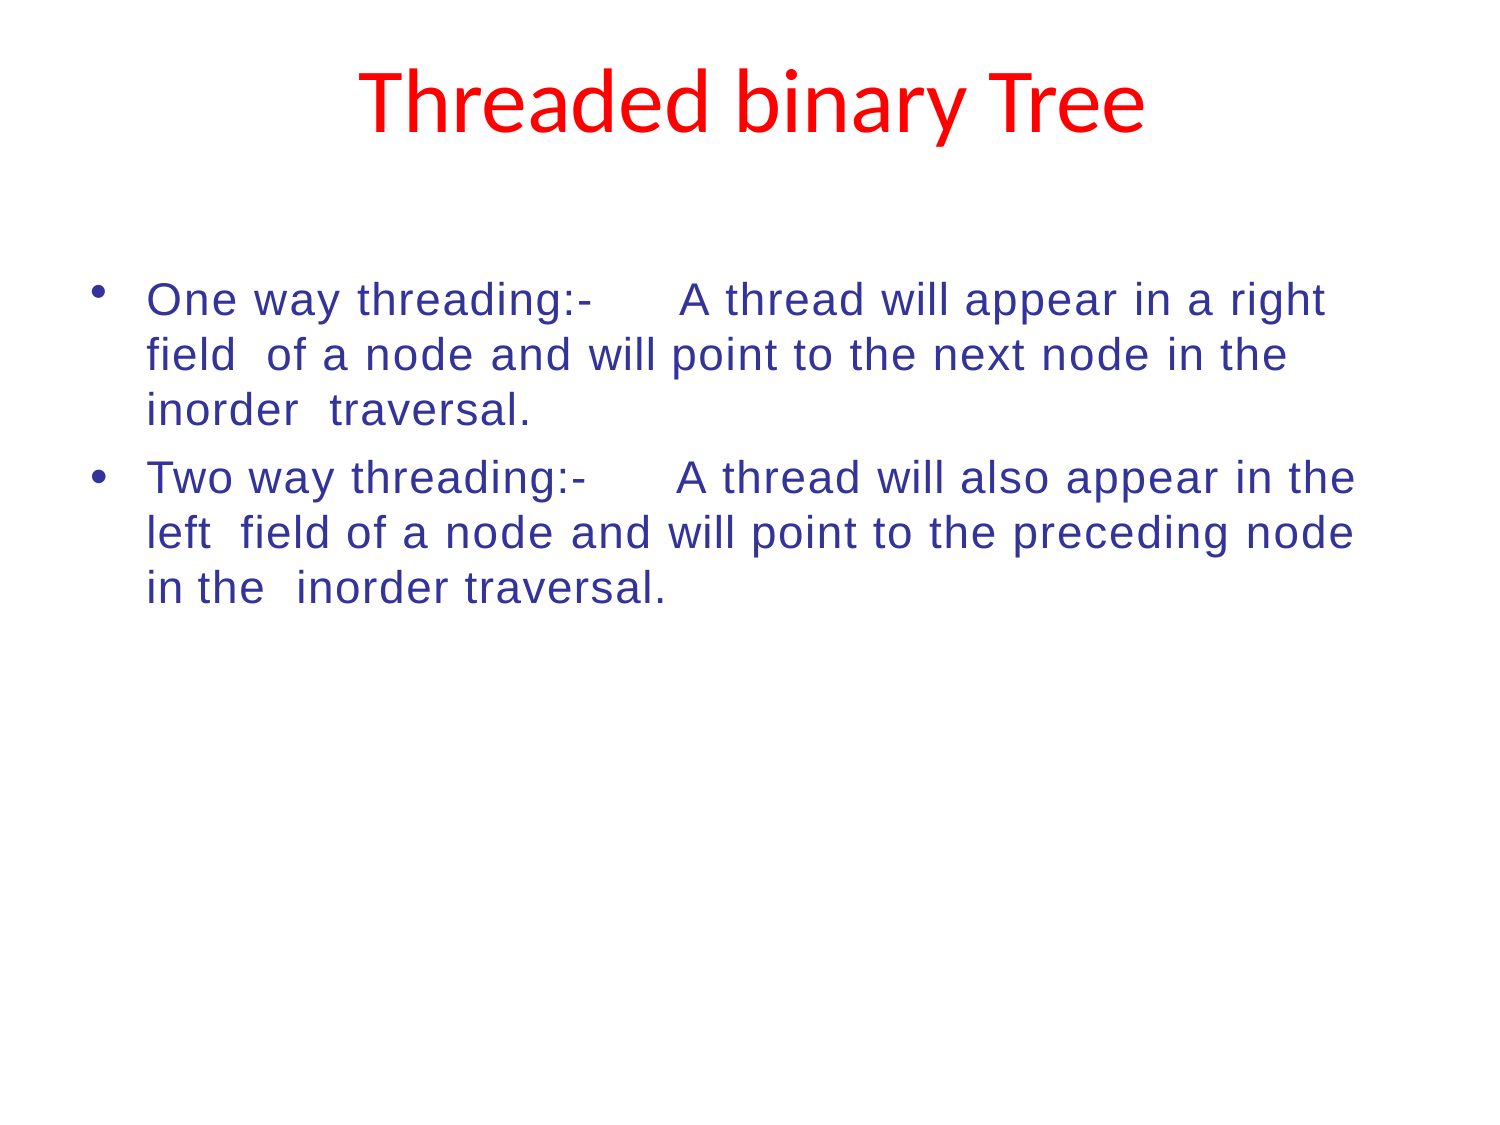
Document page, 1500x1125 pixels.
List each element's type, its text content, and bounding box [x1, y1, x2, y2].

text_box One way threading:- A thread will appear in a right field of a node and will point to the next node in the inorder traversal. Two way threading:- A thread will also appear in the left field of a node and will point to the preceding node in the inorder traversal. [87, 267, 1396, 613]
title Threaded binary Tree [312, 0, 1192, 190]
